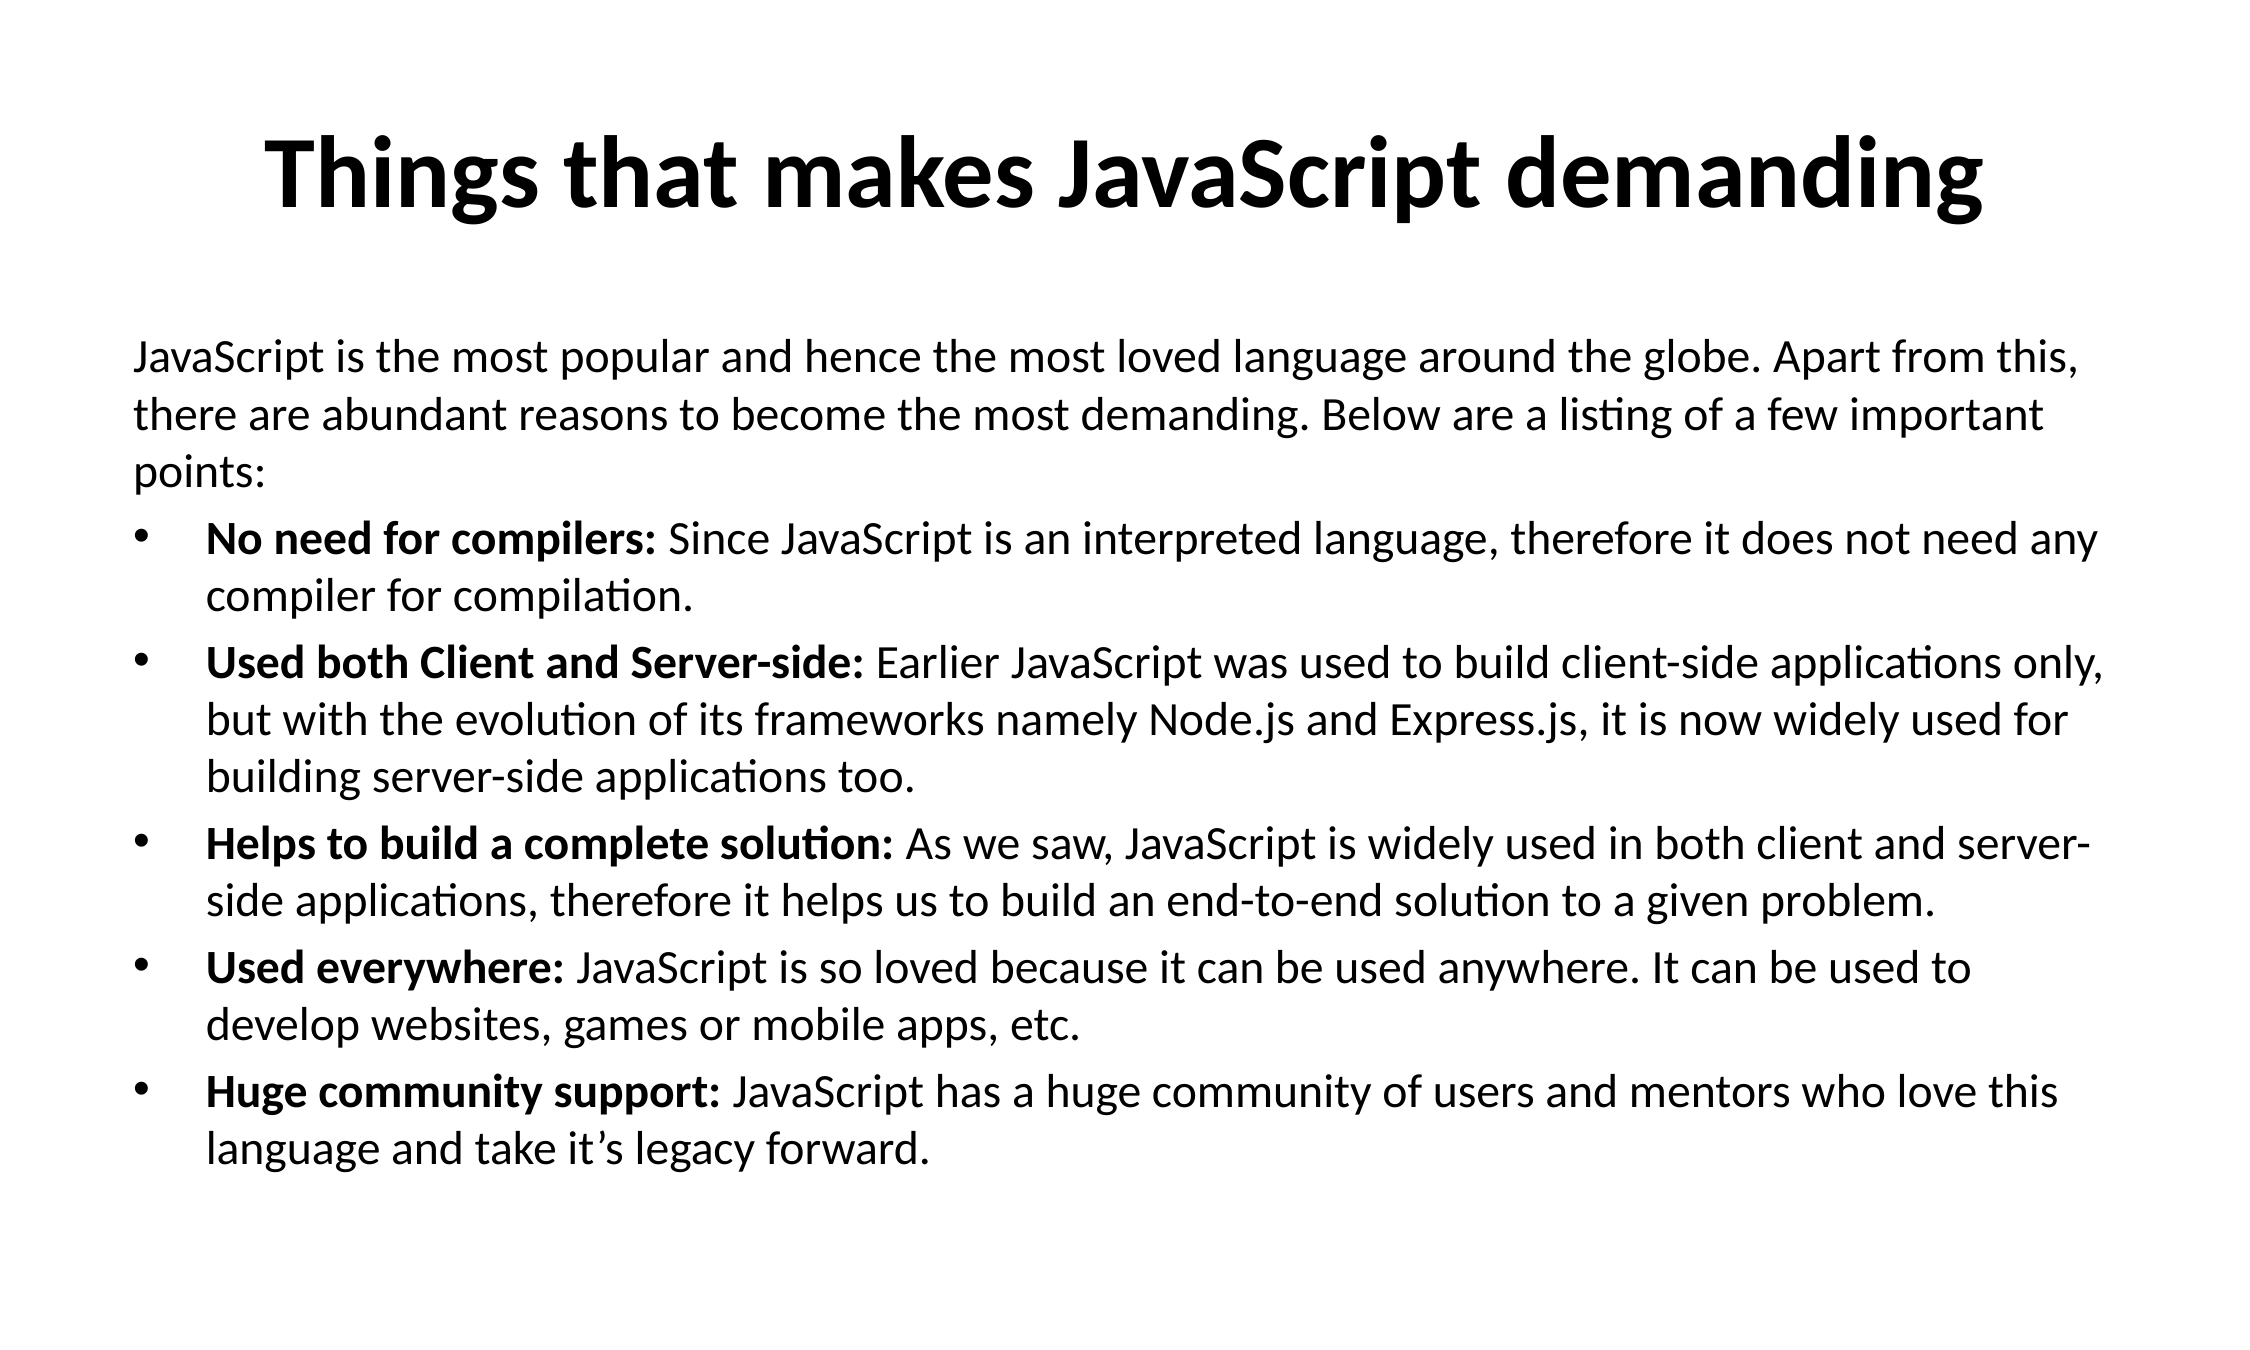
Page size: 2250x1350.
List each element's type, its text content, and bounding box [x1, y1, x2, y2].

title Things that makes JavaScript demanding [112, 54, 2138, 279]
list JavaScript is the most popular and hence the most loved language around the globe. Apart from this, there are abundant reasons to become the most demanding. Below are a listing of a few important points: No need for compilers: Since JavaScript is an interpreted language, therefore it does not need any compiler for compilation. Used both Client and Server-side: Earlier JavaScript was used to build client-side applications only, but with the evolution of its frameworks namely Node.js and Express.js, it is now widely used for building server-side applications too. Helps to build a complete solution: As we saw, JavaScript is widely used in both client and server-side applications, therefore it helps us to build an end-to-end solution to a given problem. Used everywhere: JavaScript is so loved because it can be used anywhere. It can be used to develop websites, games or mobile apps, etc. Huge community support: JavaScript has a huge community of users and mentors who love this language and take it’s legacy forward. [112, 315, 2138, 1206]
